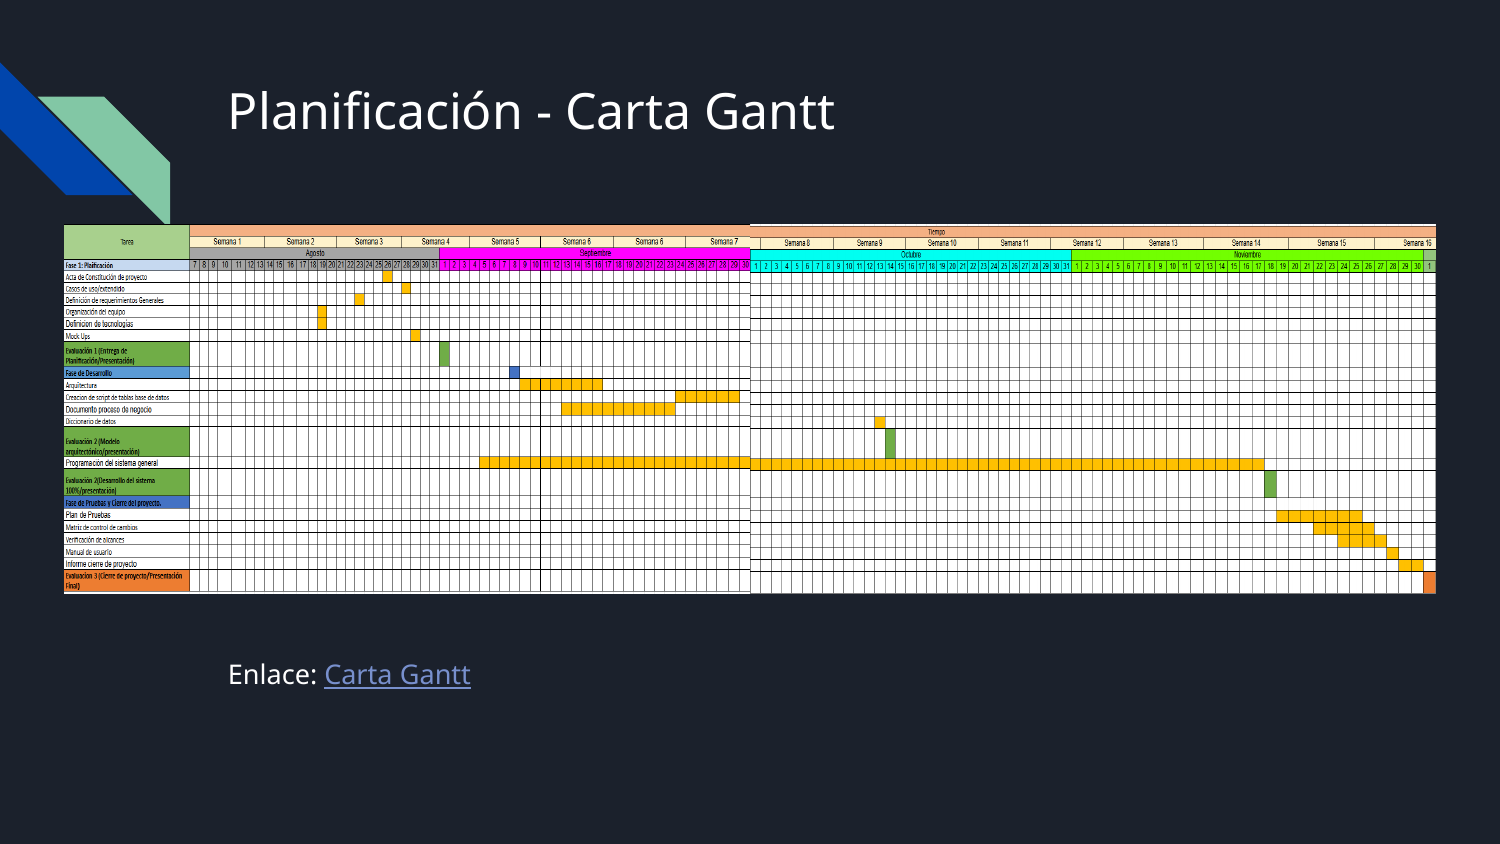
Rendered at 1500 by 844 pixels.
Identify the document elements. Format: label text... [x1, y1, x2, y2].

title Planificación - Carta Gantt [212, 64, 1368, 215]
picture [64, 224, 1436, 594]
list Enlace: Carta Gantt [212, 637, 1368, 735]
